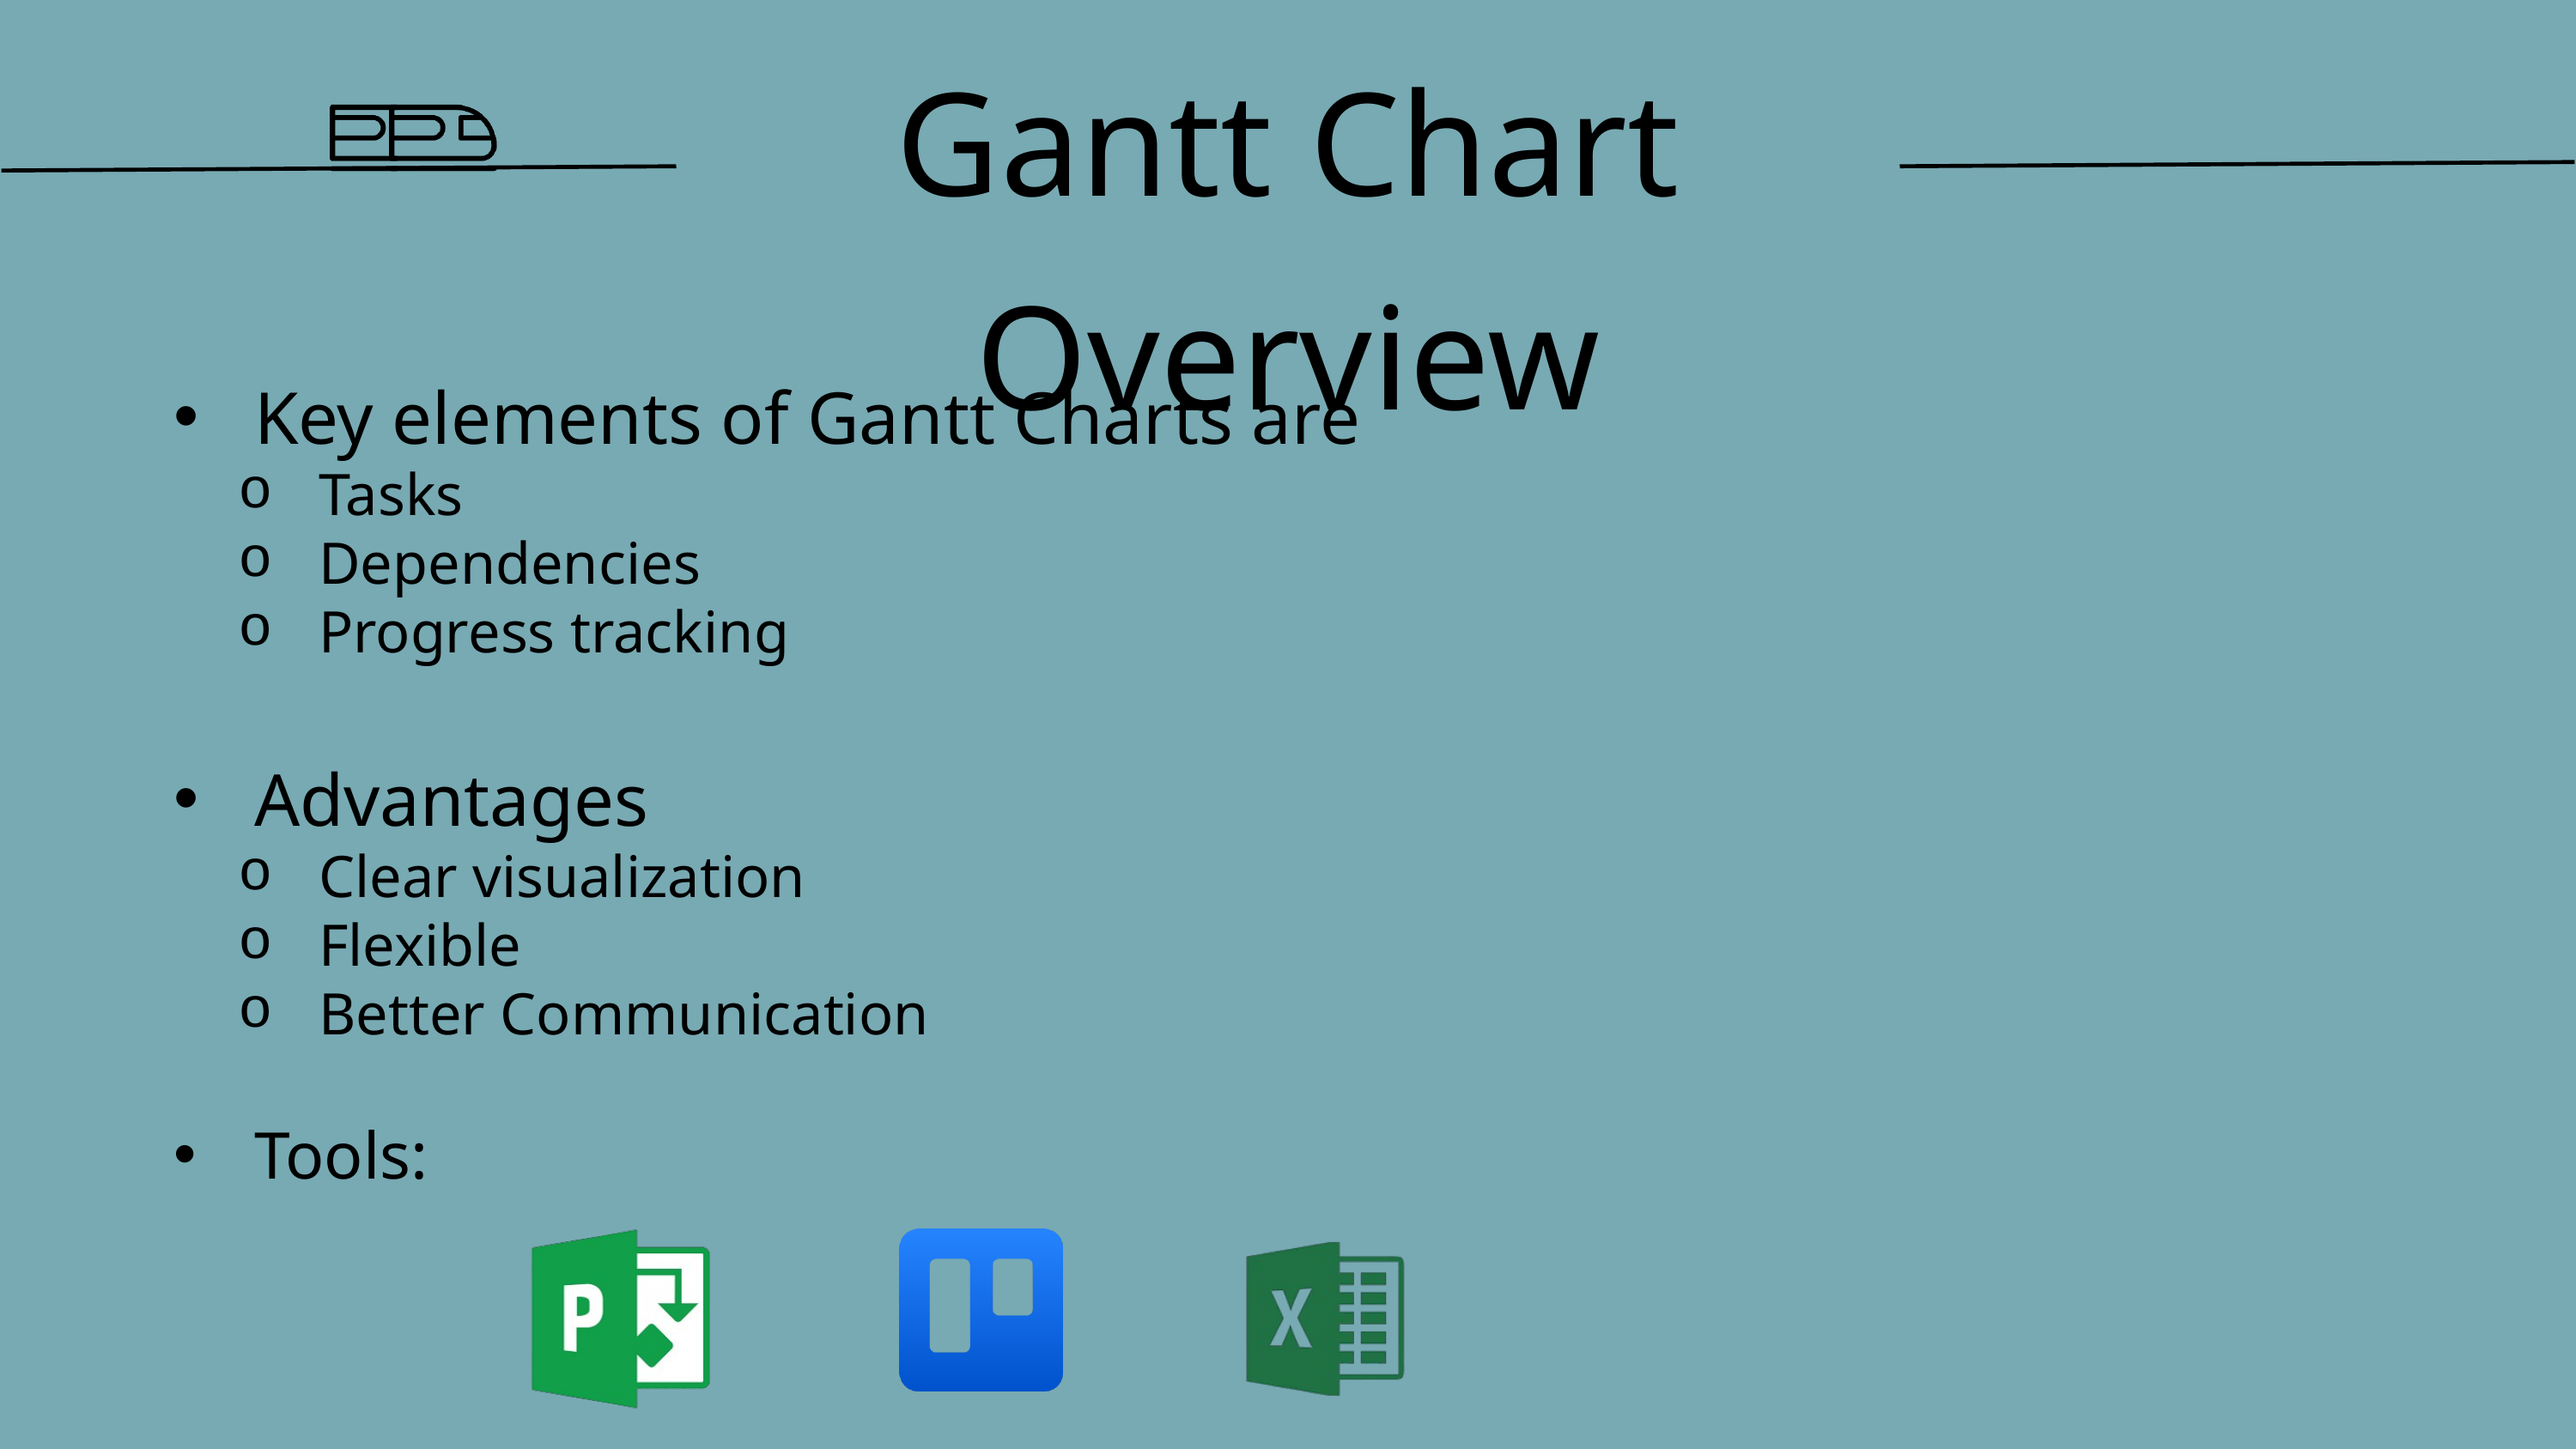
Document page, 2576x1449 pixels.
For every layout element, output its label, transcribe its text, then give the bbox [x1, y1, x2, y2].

picture [519, 1217, 722, 1421]
picture [899, 1228, 1063, 1392]
text_box [1, 167, 317, 172]
text_box Gantt Chart Overview [593, 4, 1983, 263]
text_box [1899, 161, 2575, 167]
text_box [321, 76, 504, 199]
picture [1212, 1206, 1439, 1433]
text_box Key elements of Gantt Charts are Tasks Dependencies Progress tracking Advantages Clear visualization Flexible Better Communication Tools: [161, 263, 2523, 1449]
text_box [507, 165, 677, 168]
